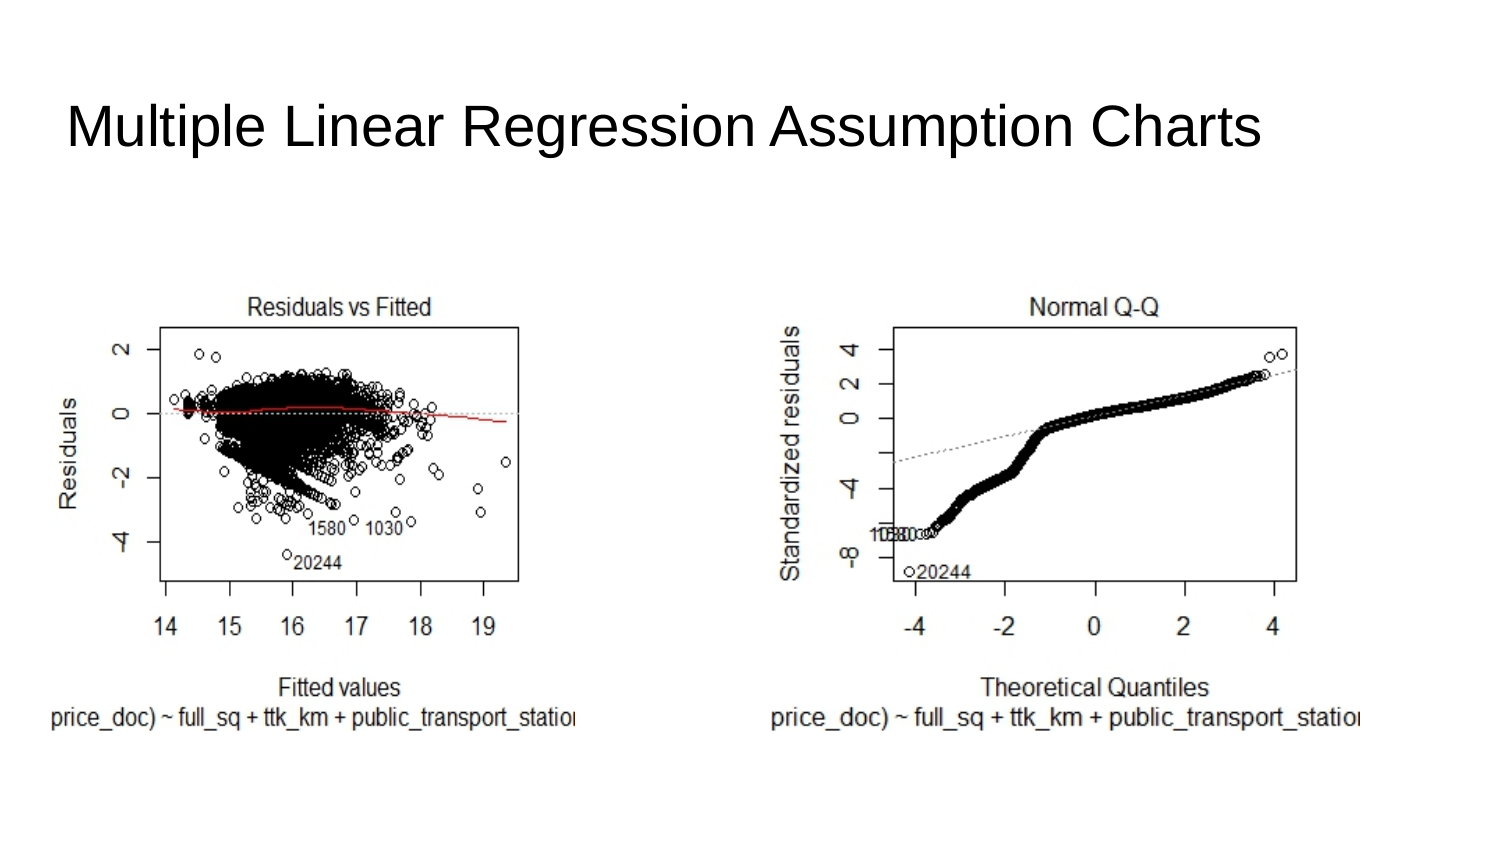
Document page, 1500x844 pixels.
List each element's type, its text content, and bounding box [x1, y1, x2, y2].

picture [771, 204, 1360, 734]
picture [50, 204, 575, 734]
title Multiple Linear Regression Assumption Charts [51, 72, 1449, 167]
